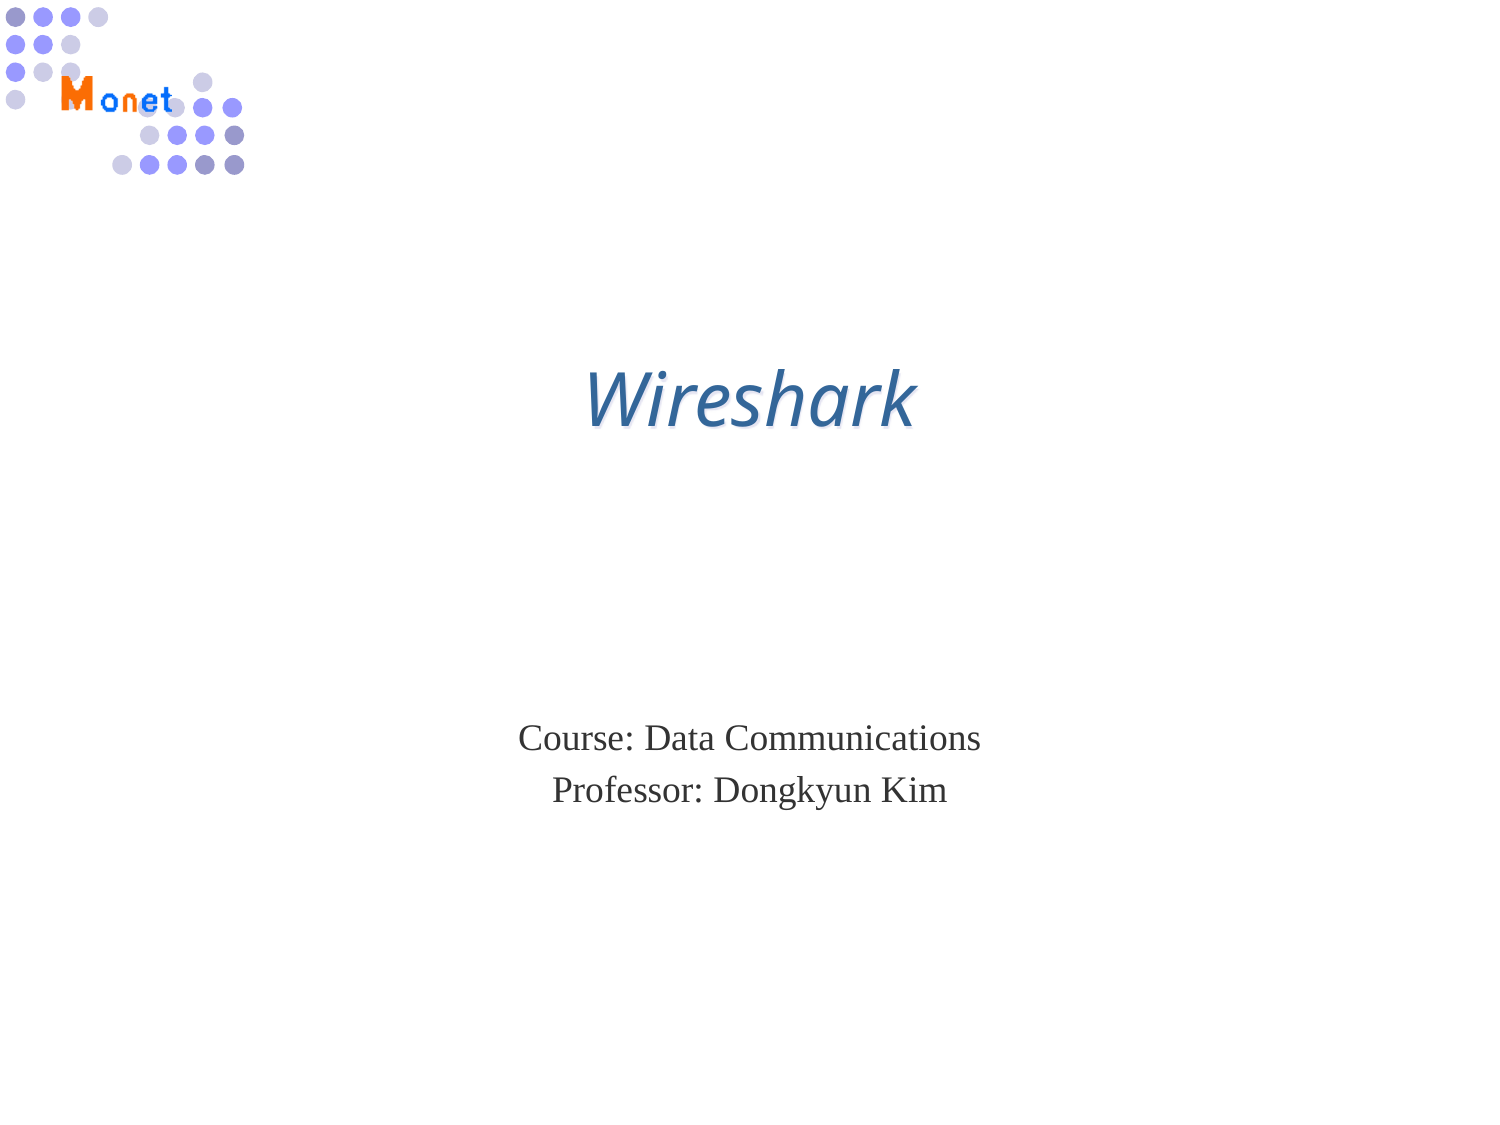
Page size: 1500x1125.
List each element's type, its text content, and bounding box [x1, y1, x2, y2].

picture [60, 76, 172, 114]
title Wireshark [111, 302, 1388, 491]
subtitle Course: Data Communications Professor: Dongkyun Kim [224, 604, 1276, 893]
